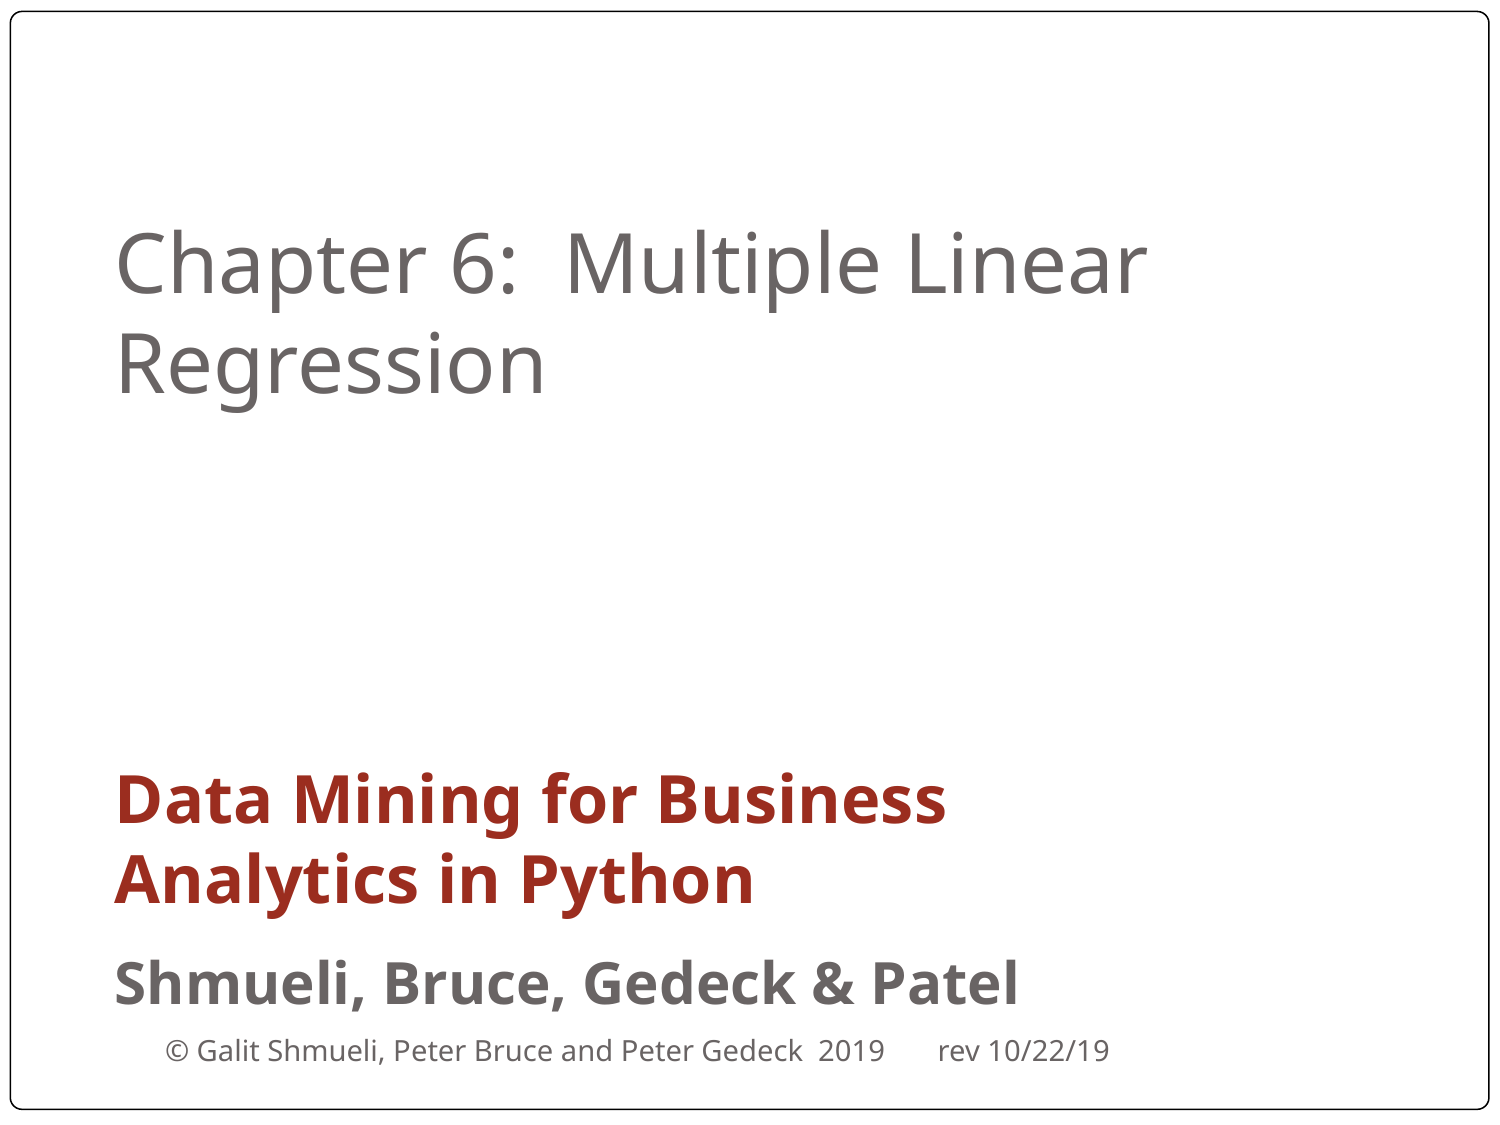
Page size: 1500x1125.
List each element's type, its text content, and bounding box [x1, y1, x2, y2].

text_box Data Mining for Business Analytics in Python Shmueli, Bruce, Gedeck & Patel [99, 749, 1250, 952]
footer © Galit Shmueli, Peter Bruce and Peter Gedeck 2019 rev 10/22/19 [150, 1012, 1250, 1088]
title Chapter 6: Multiple Linear Regression [99, 237, 1375, 425]
